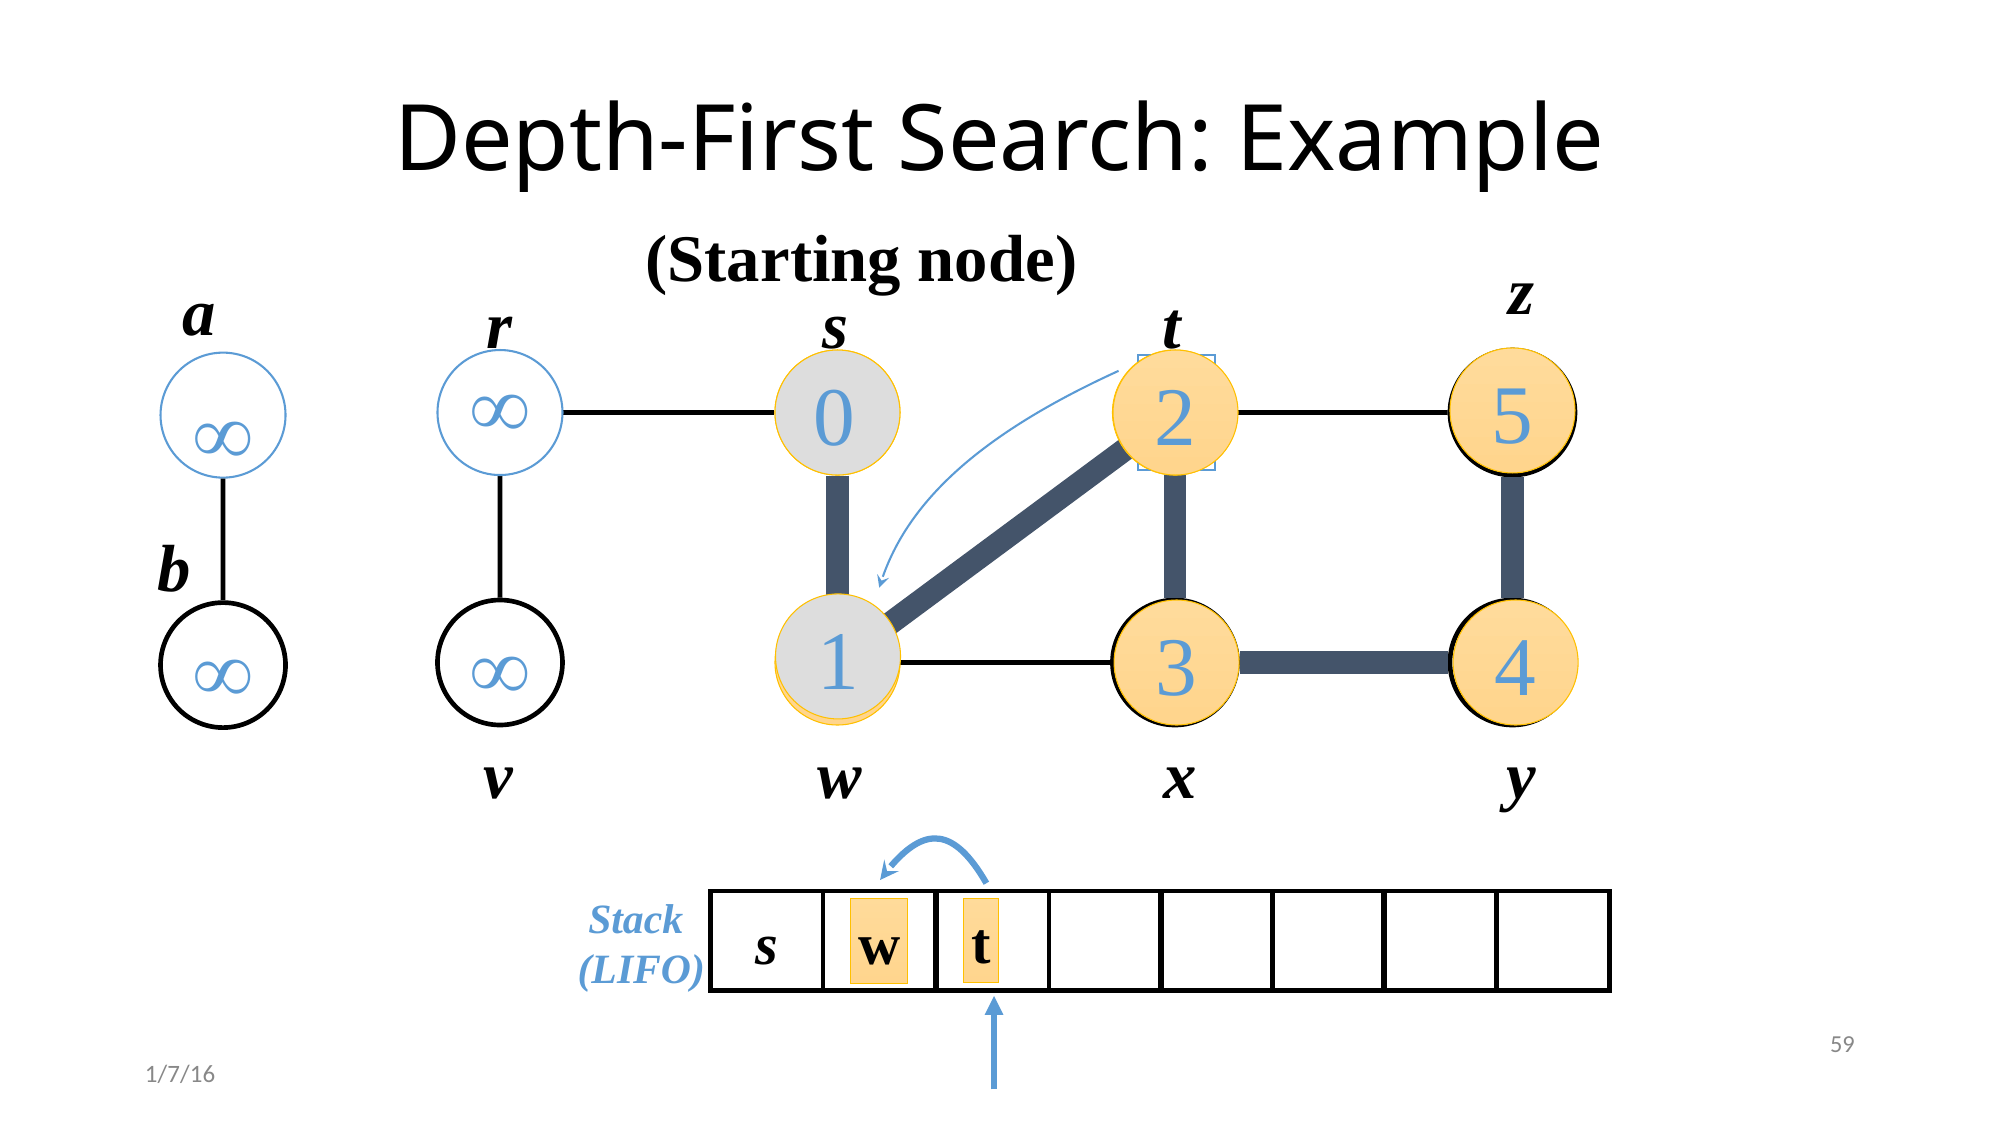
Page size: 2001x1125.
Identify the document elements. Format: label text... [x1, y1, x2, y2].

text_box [775, 593, 901, 720]
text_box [1452, 599, 1579, 726]
text_box [1383, 890, 1496, 991]
text_box z [1501, 240, 1543, 336]
text_box [877, 373, 1112, 588]
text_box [1113, 599, 1240, 726]
text_box [880, 838, 987, 884]
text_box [710, 890, 822, 992]
text_box v [475, 726, 521, 820]
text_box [774, 599, 901, 726]
text_box w [809, 726, 870, 820]
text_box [1112, 349, 1239, 476]
text_box t [963, 898, 999, 983]
text_box 1/7/16 [137, 1050, 588, 1095]
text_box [1449, 347, 1576, 474]
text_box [774, 349, 901, 476]
text_box (Starting node) [637, 207, 1086, 303]
text_box [1272, 890, 1383, 991]
text_box x [1156, 726, 1205, 820]
slide_number 59 [1411, 1020, 1863, 1066]
text_box Stack (LIFO) [565, 884, 717, 1000]
text_box s [815, 303, 857, 349]
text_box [437, 599, 563, 726]
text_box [822, 890, 936, 992]
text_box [148, 260, 286, 728]
text_box [987, 996, 1001, 1090]
text_box [1160, 890, 1272, 991]
text_box ¥ [461, 370, 539, 455]
text_box [437, 350, 563, 476]
title Depth-First Search: Example [136, 59, 1863, 222]
text_box t [1154, 274, 1189, 349]
text_box [1496, 890, 1610, 991]
text_box r [479, 274, 521, 353]
text_box [1049, 890, 1160, 991]
text_box [936, 890, 1049, 991]
text_box y [1499, 726, 1545, 820]
